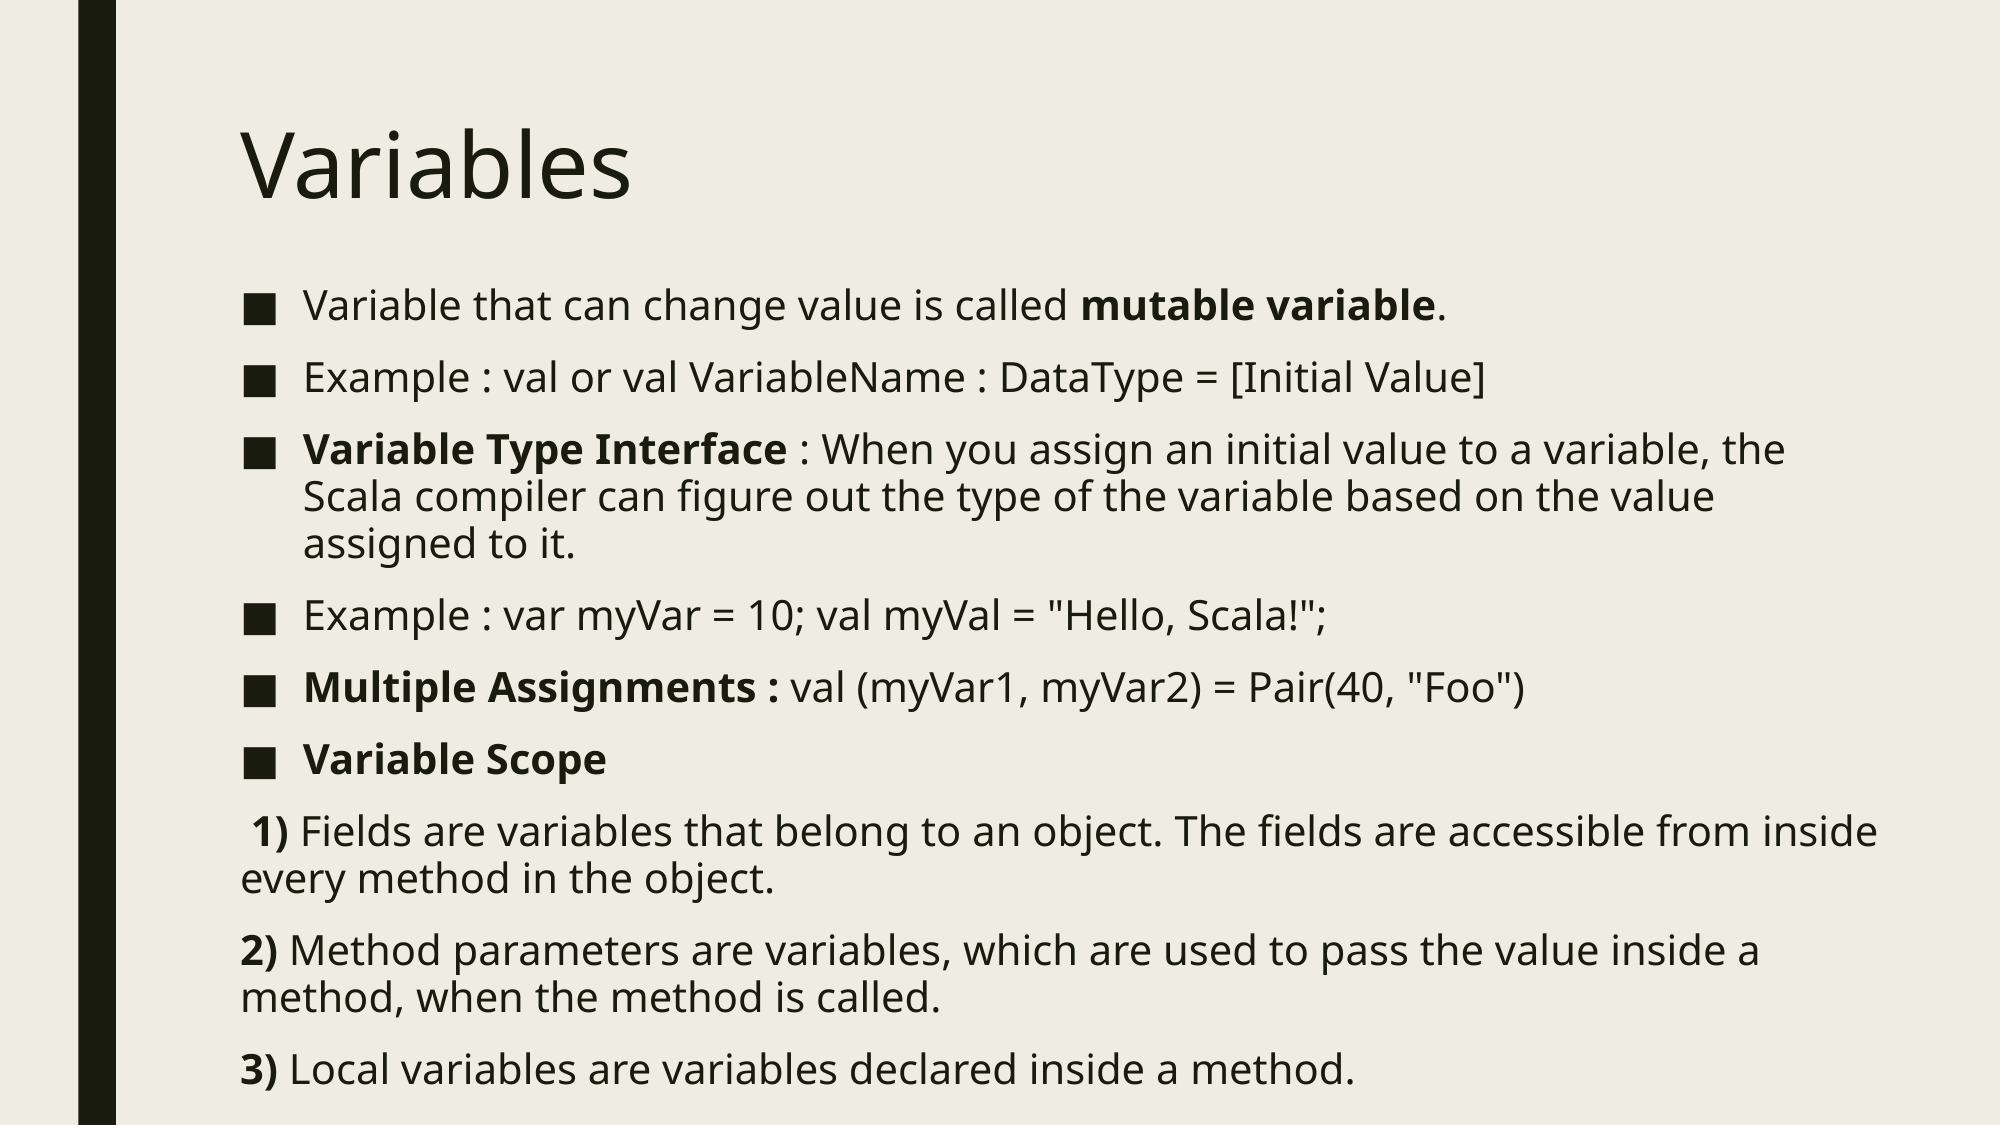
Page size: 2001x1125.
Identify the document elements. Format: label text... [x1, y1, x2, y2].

title Variables [225, 112, 1800, 257]
list Variable that can change value is called mutable variable. Example : val or val VariableName : DataType = [Initial Value] Variable Type Interface : When you assign an initial value to a variable, the Scala compiler can figure out the type of the variable based on the value assigned to it. Example : var myVar = 10; val myVal = "Hello, Scala!"; Multiple Assignments : val (myVar1, myVar2) = Pair(40, "Foo") Variable Scope 1) Fields are variables that belong to an object. The fields are accessible from inside every method in the object. 2) Method parameters are variables, which are used to pass the value inside a method, when the method is called. 3) Local variables are variables declared inside a method. [225, 275, 1900, 1111]
